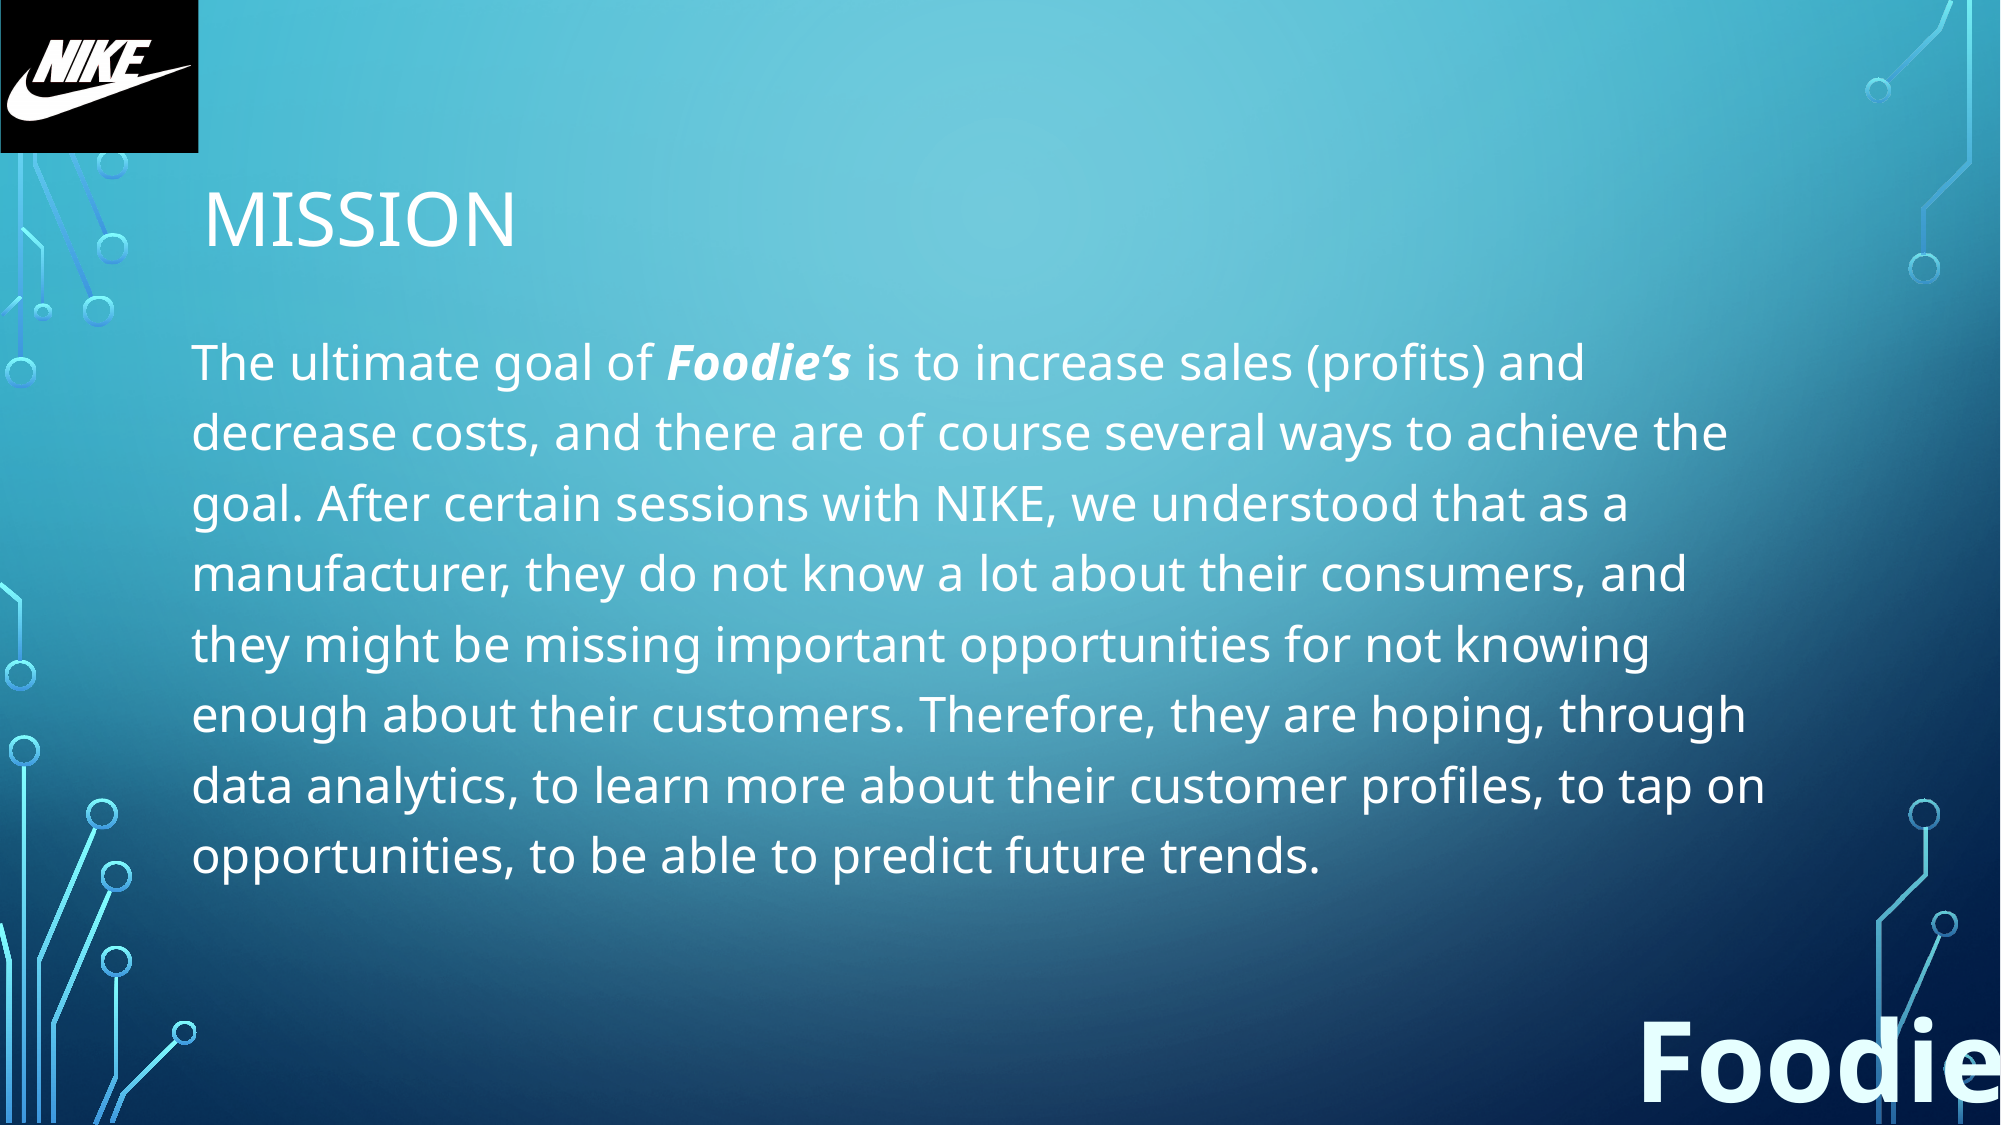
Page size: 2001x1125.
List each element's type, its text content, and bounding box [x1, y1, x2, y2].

text_box Foodie’s [1593, 982, 2000, 1125]
title Mission [187, 101, 1813, 344]
list The ultimate goal of Foodie’s is to increase sales (profits) and decrease costs, and there are of course several ways to achieve the goal. After certain sessions with NIKE, we understood that as a manufacturer, they do not know a lot about their consumers, and they might be missing important opportunities for not knowing enough about their customers. Therefore, they are hoping, through data analytics, to learn more about their customer profiles, to tap on opportunities, to be able to predict future trends. [176, 311, 1802, 893]
picture [0, 0, 199, 153]
